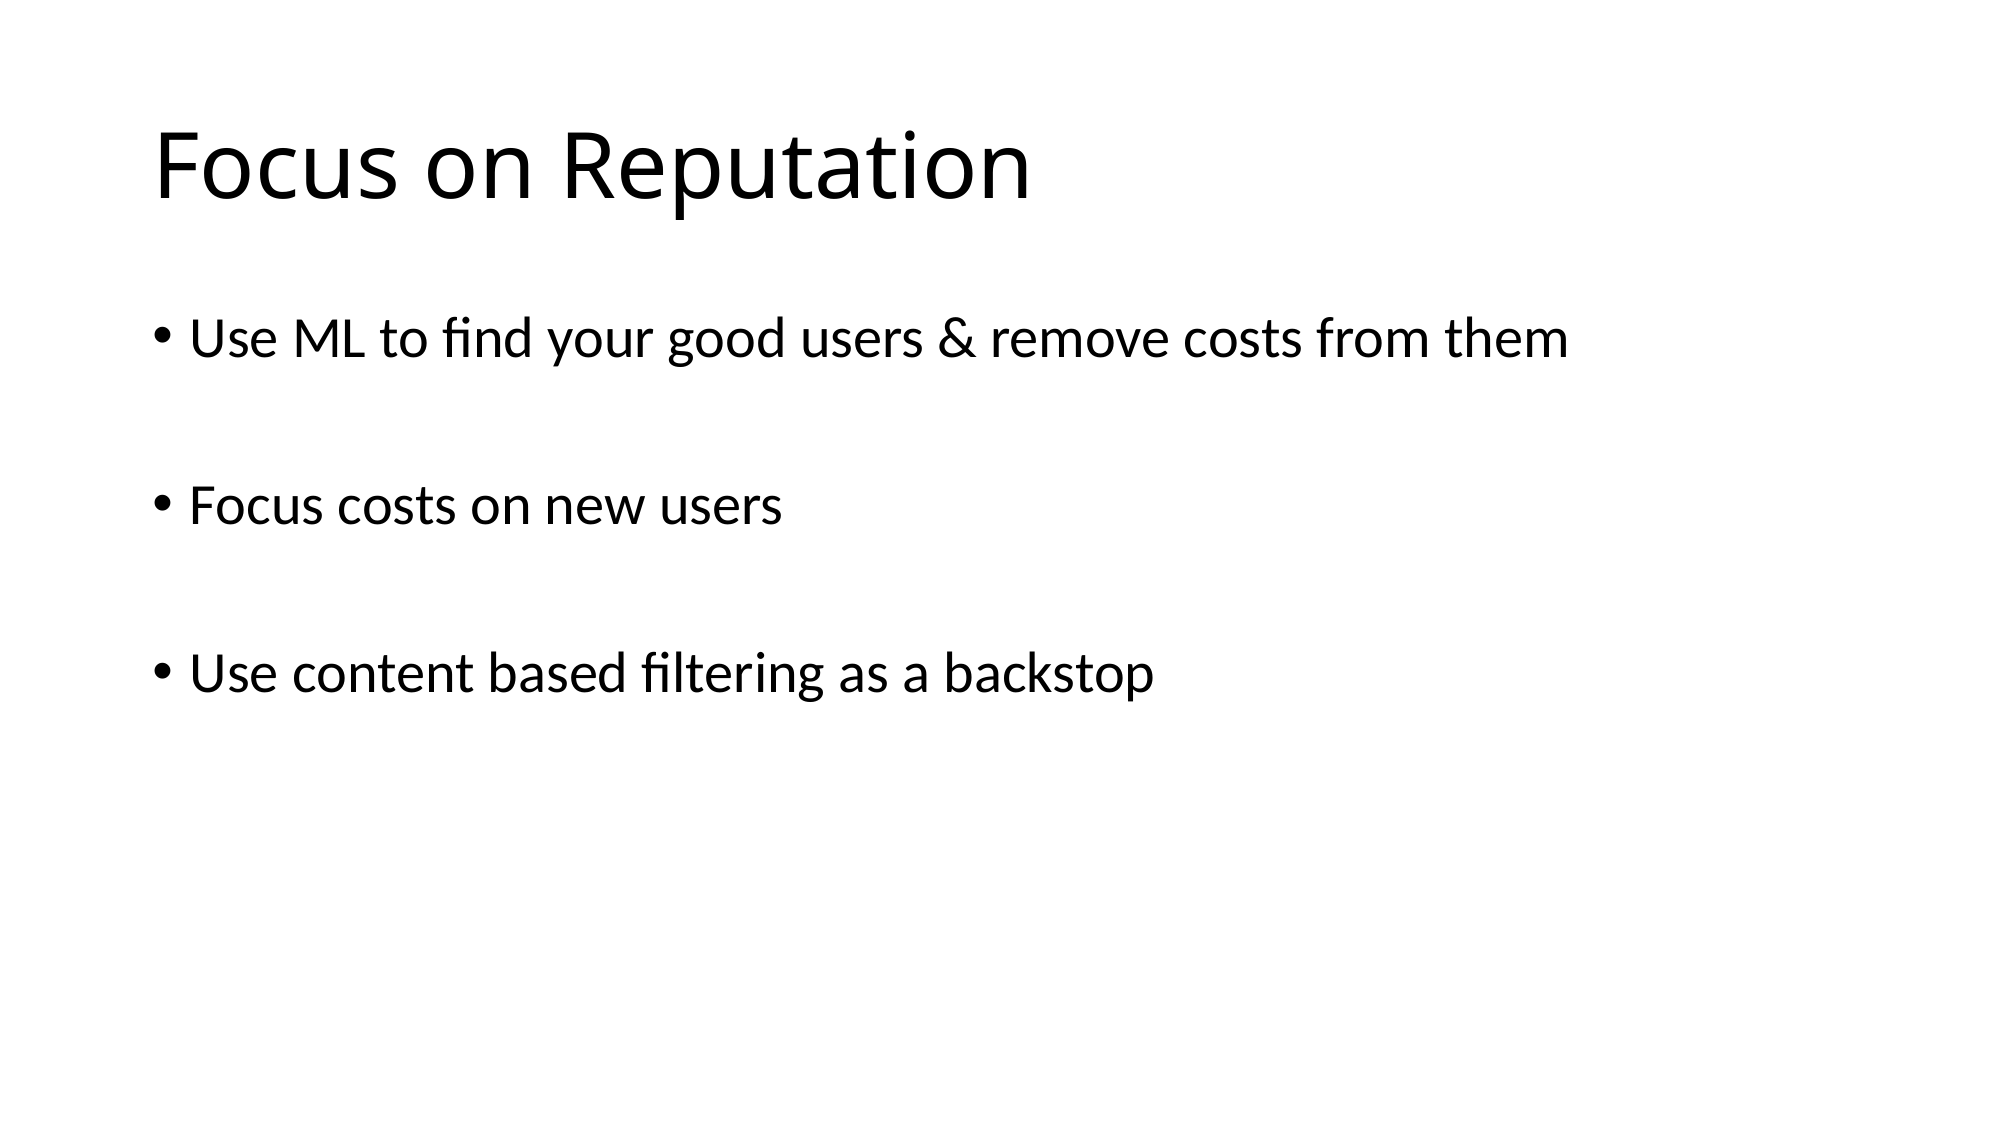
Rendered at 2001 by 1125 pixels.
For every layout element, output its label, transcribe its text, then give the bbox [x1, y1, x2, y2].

list Use ML to find your good users & remove costs from them Focus costs on new users Use content based filtering as a backstop [137, 299, 1863, 1014]
title Focus on Reputation [137, 59, 1863, 278]
